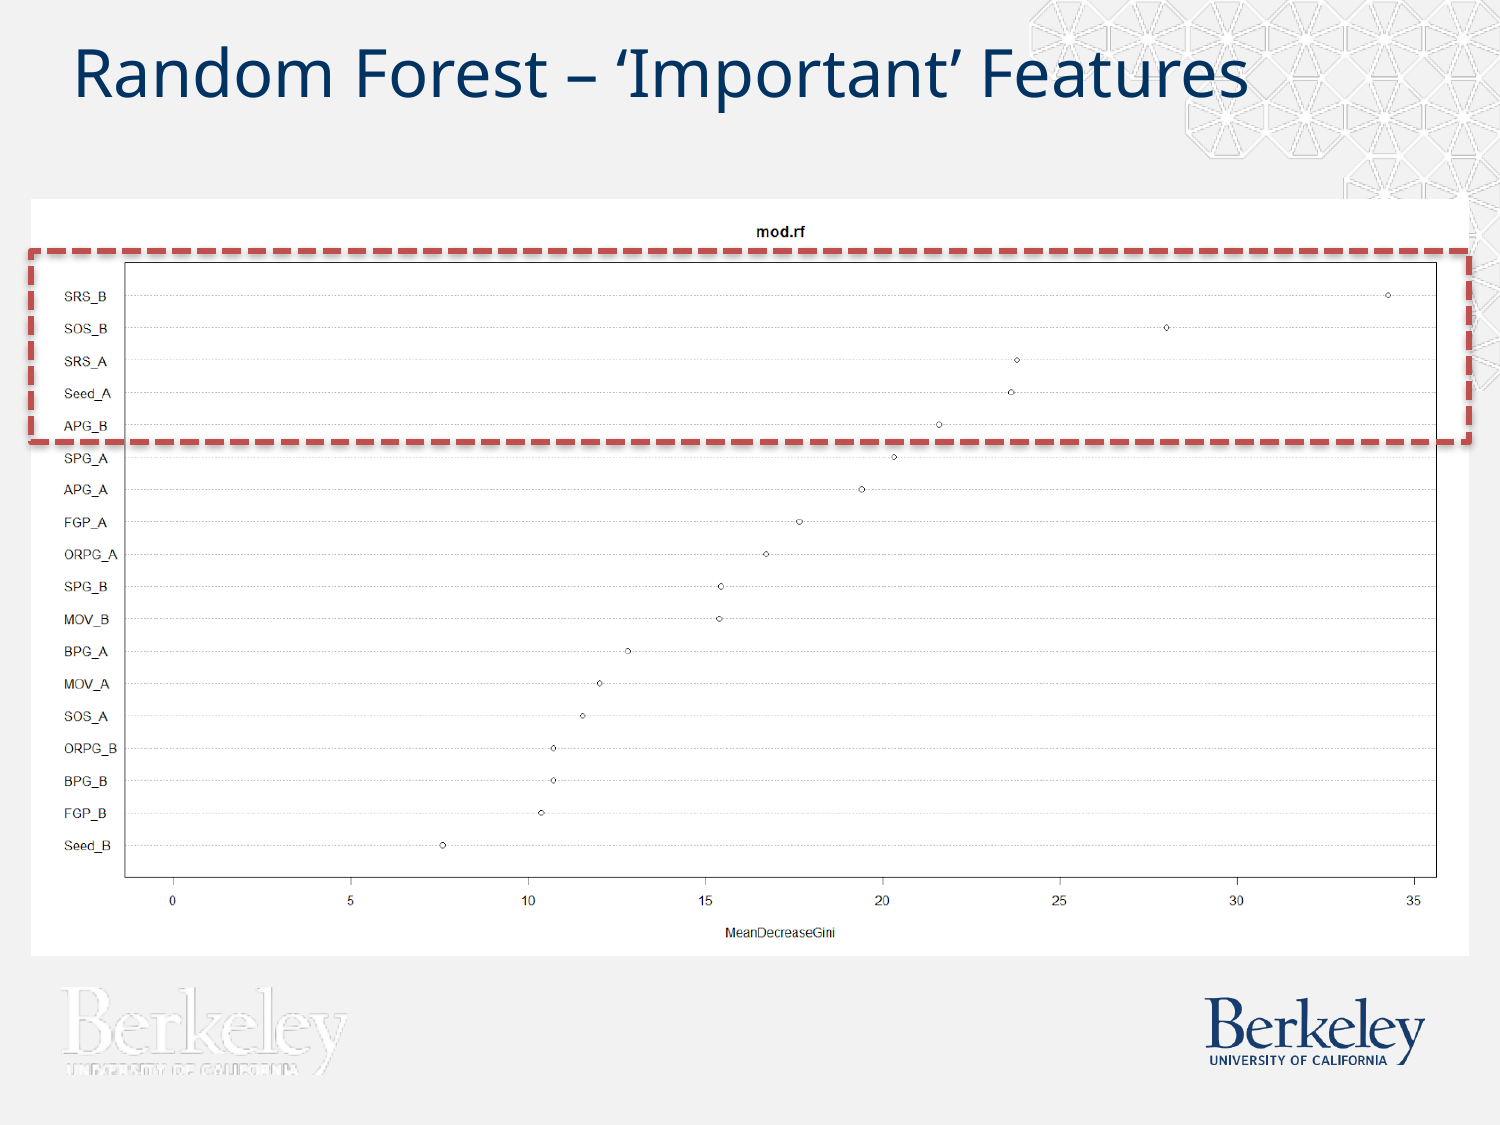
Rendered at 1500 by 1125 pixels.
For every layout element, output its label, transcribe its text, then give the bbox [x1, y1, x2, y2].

picture [30, 198, 1470, 957]
title Random Forest – ‘Important’ Features [57, 13, 1387, 127]
